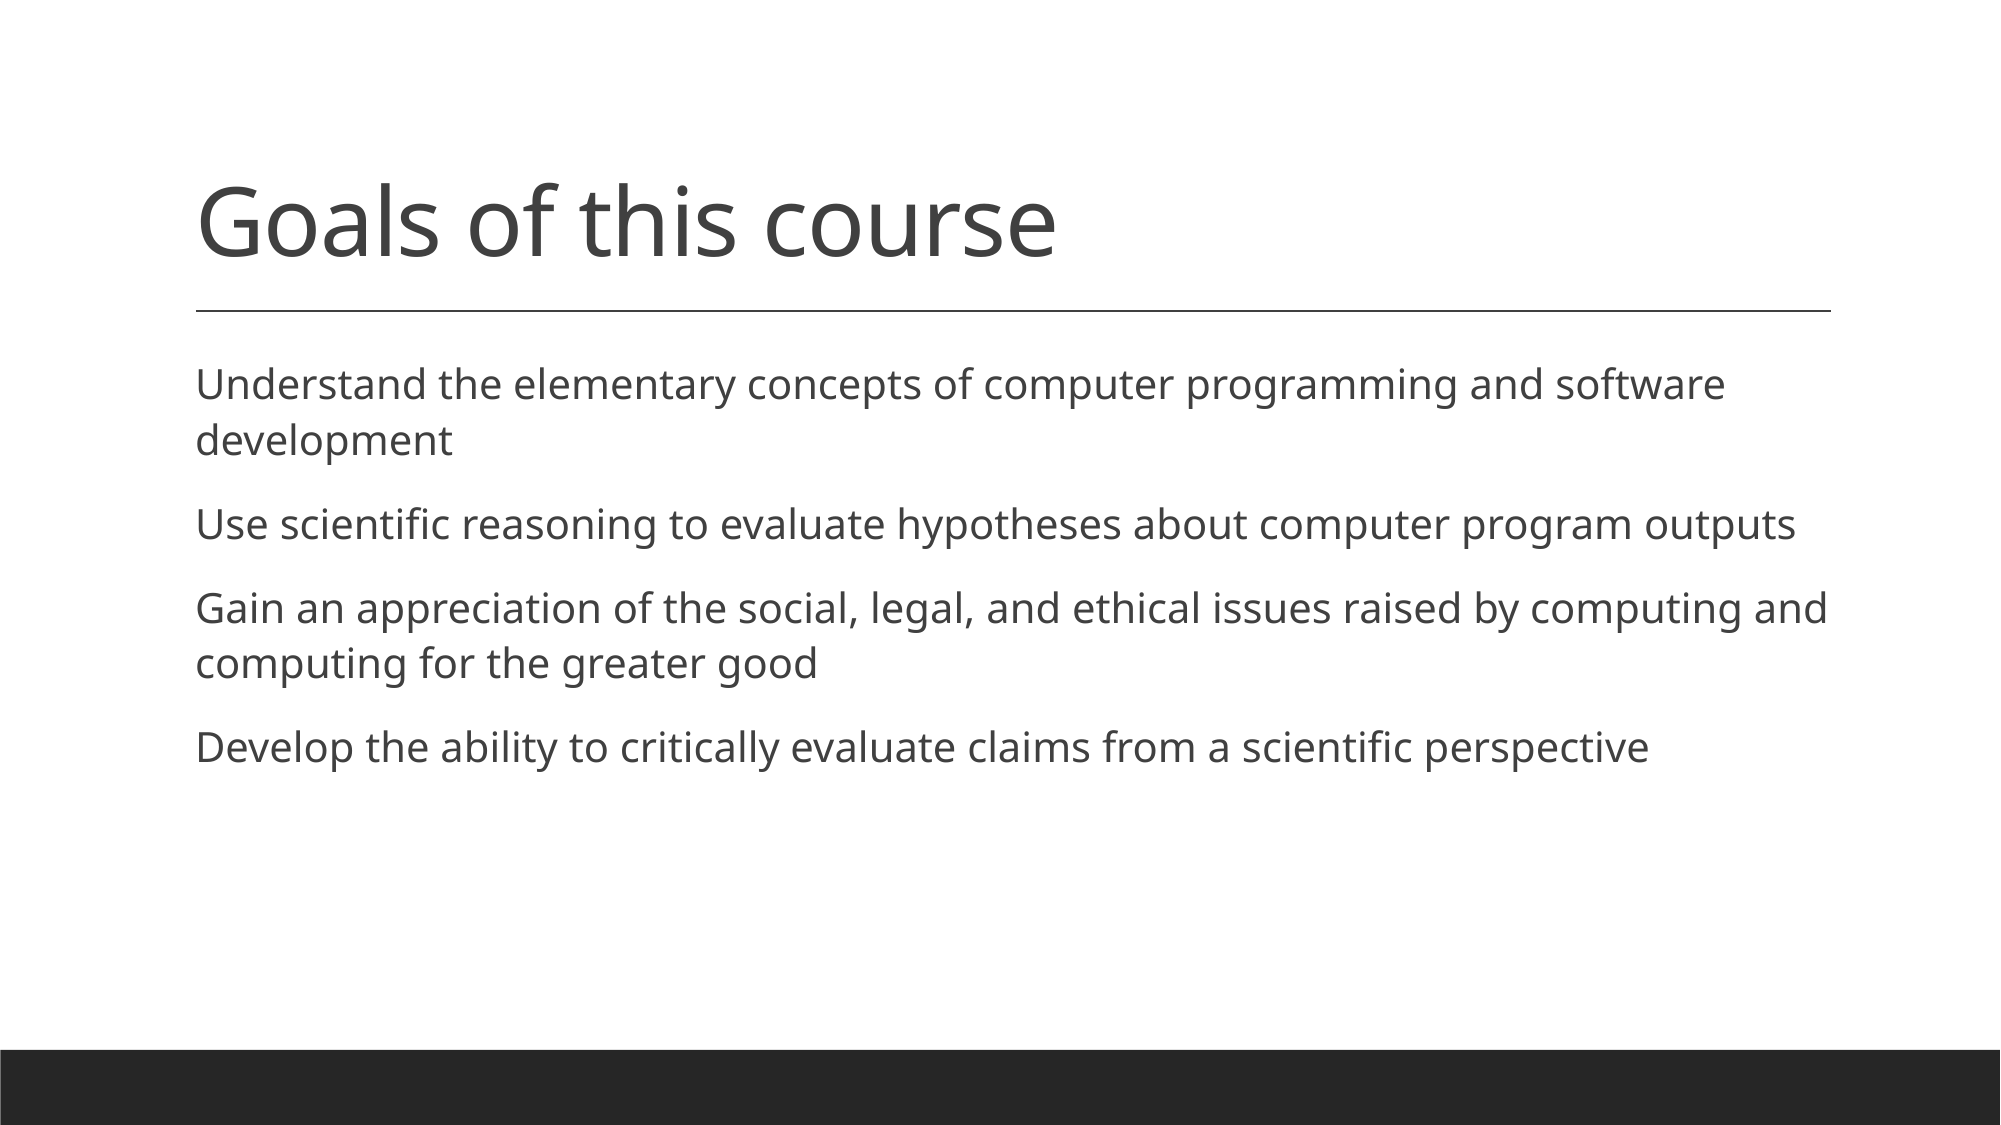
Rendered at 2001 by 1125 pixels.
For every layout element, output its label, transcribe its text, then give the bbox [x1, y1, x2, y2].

title Goals of this course [180, 47, 1830, 285]
list Understand the elementary concepts of computer programming and software development Use scientific reasoning to evaluate hypotheses about computer program outputs Gain an appreciation of the social, legal, and ethical issues raised by computing and computing for the greater good Develop the ability to critically evaluate claims from a scientific perspective [180, 345, 1830, 963]
